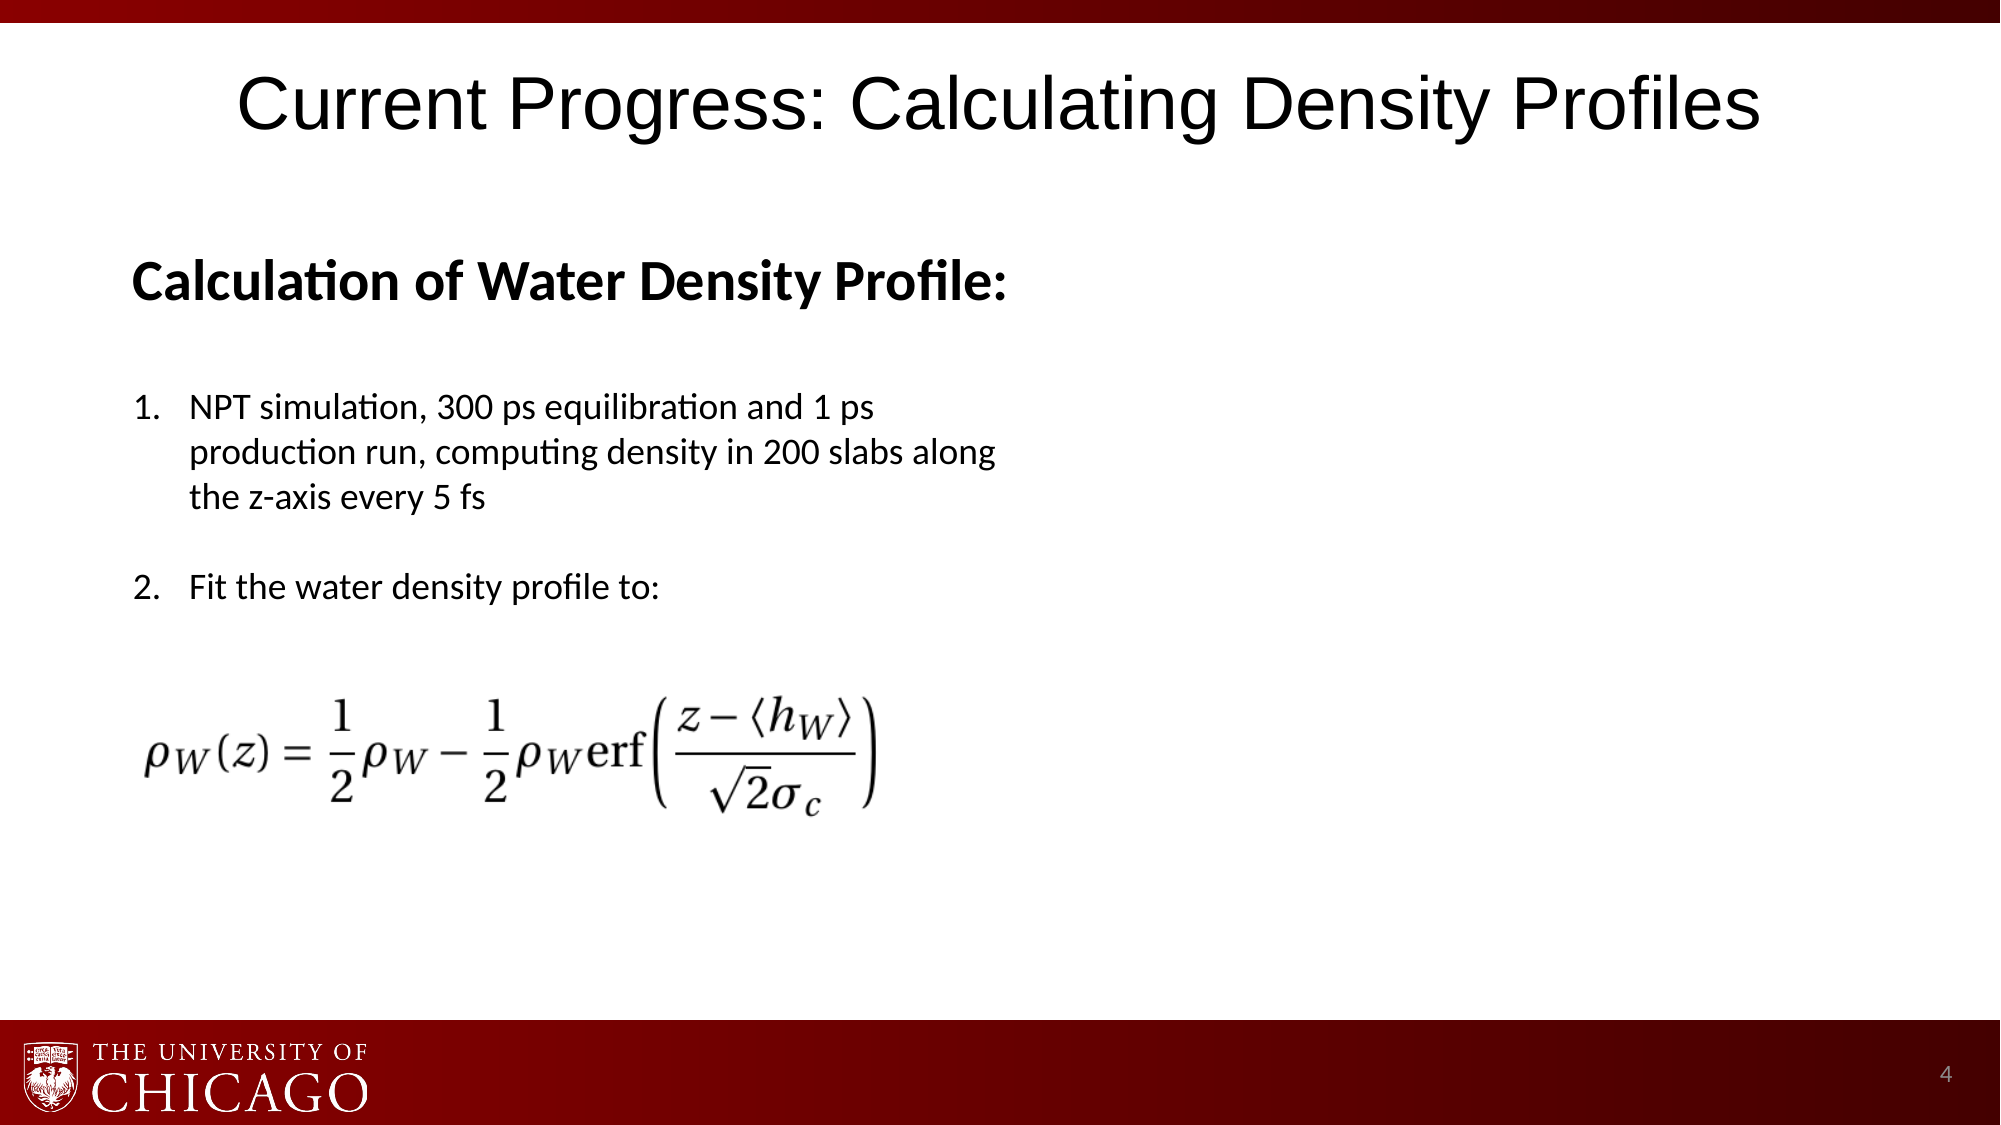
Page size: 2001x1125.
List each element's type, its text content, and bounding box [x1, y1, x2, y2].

text_box [0, 1020, 2000, 1125]
slide_number 4 [1517, 1042, 1968, 1103]
picture [23, 1042, 367, 1112]
text_box Current Progress: Calculating Density Profiles [213, 46, 1787, 152]
picture [118, 679, 915, 849]
text_box Calculation of Water Density Profile: NPT simulation, 300 ps equilibration and 1 ps production run, computing density in 200 slabs along the z-axis every 5 fs Fit the water density profile to: [118, 234, 1049, 705]
text_box [0, 0, 2000, 23]
